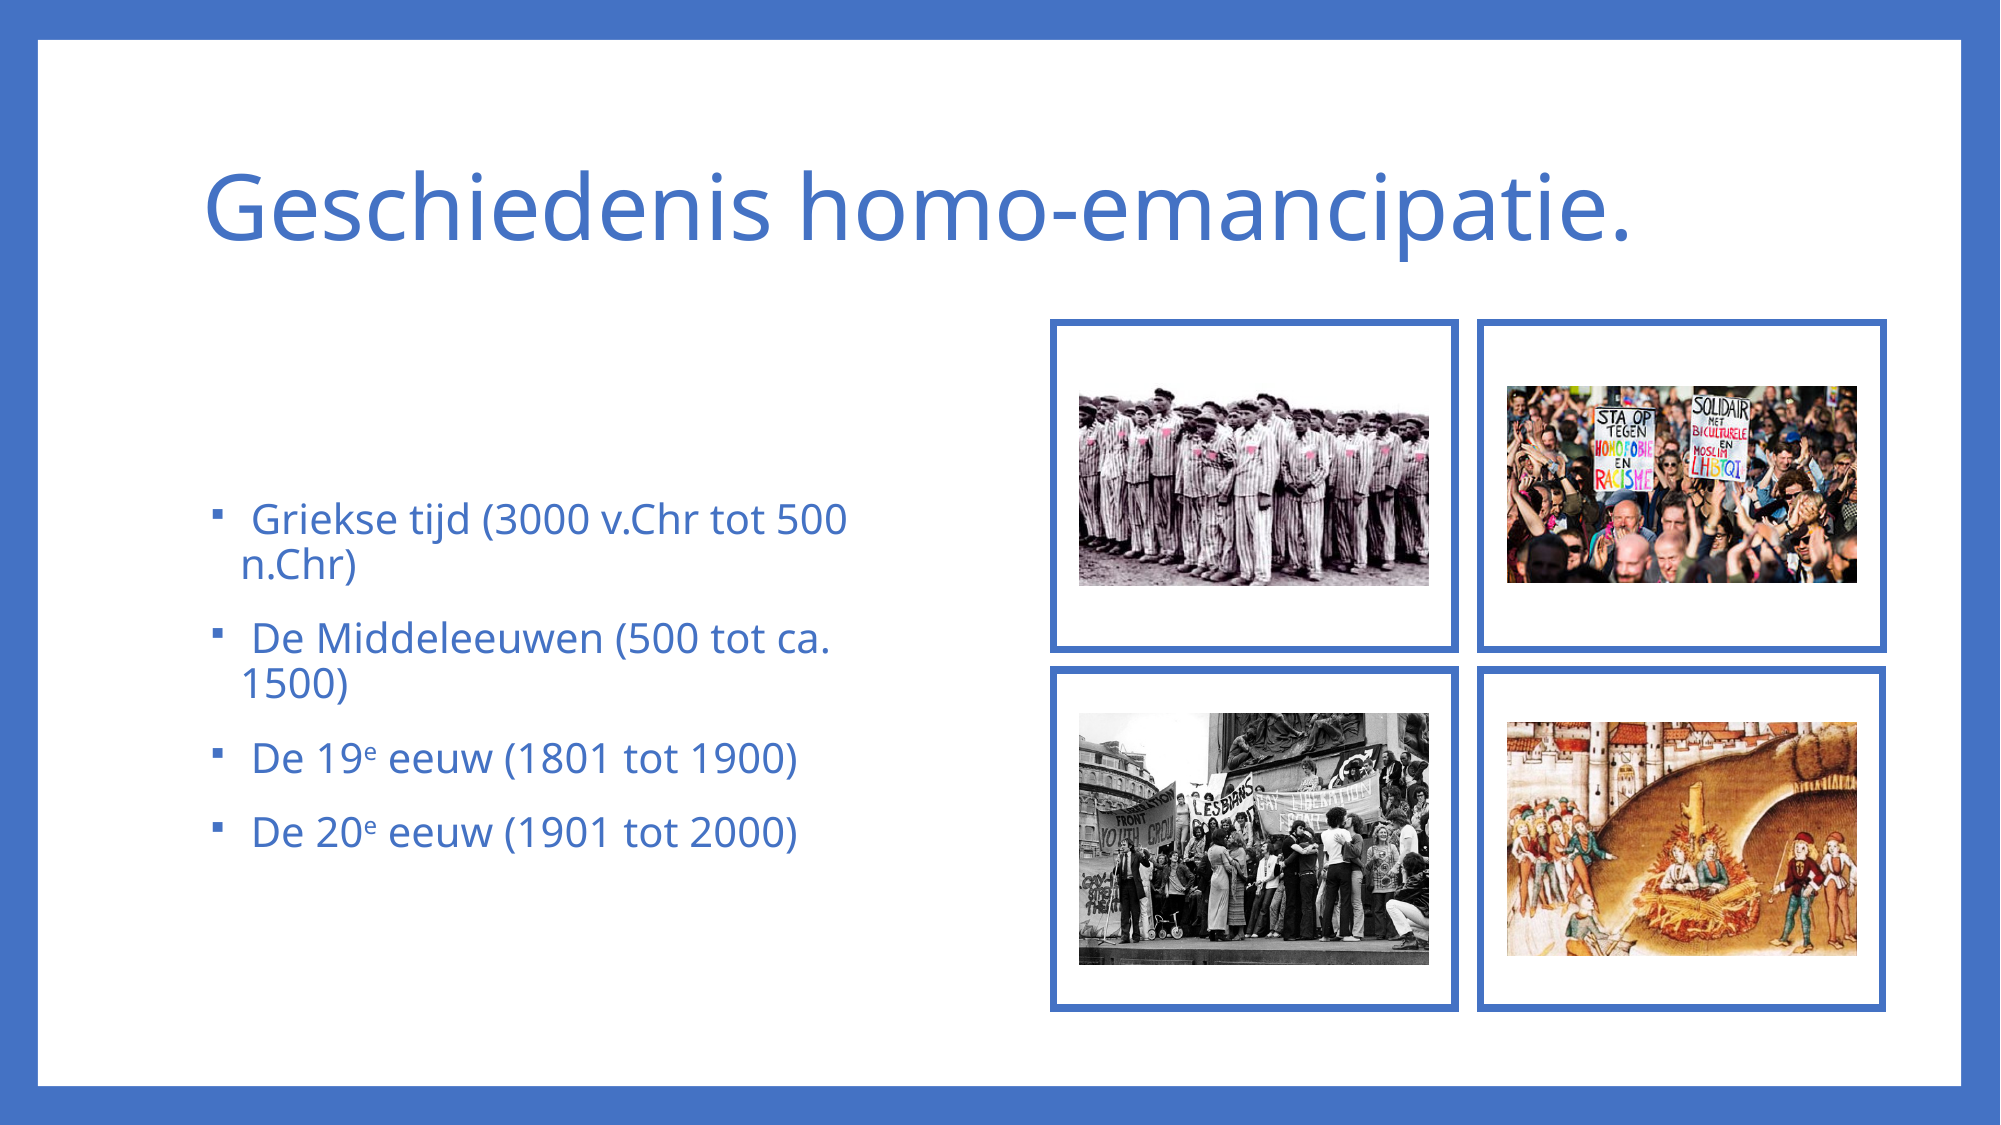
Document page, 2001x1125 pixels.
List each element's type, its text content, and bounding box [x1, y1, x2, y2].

text_box [1479, 668, 1884, 1009]
picture [1079, 382, 1429, 586]
list Griekse tijd (3000 v.Chr tot 500 n.Chr) De Middeleeuwen (500 tot ca. 1500) De 19e eeuw (1801 tot 1900) De 20e eeuw (1901 tot 2000) [187, 337, 964, 1000]
text_box [1052, 668, 1457, 1009]
text_box [1479, 321, 1885, 651]
text_box [1052, 323, 1457, 651]
picture [1506, 722, 1857, 956]
picture [1079, 713, 1429, 965]
picture [1507, 386, 1857, 584]
title Geschiedenis homo-emancipatie. [187, 99, 1883, 323]
